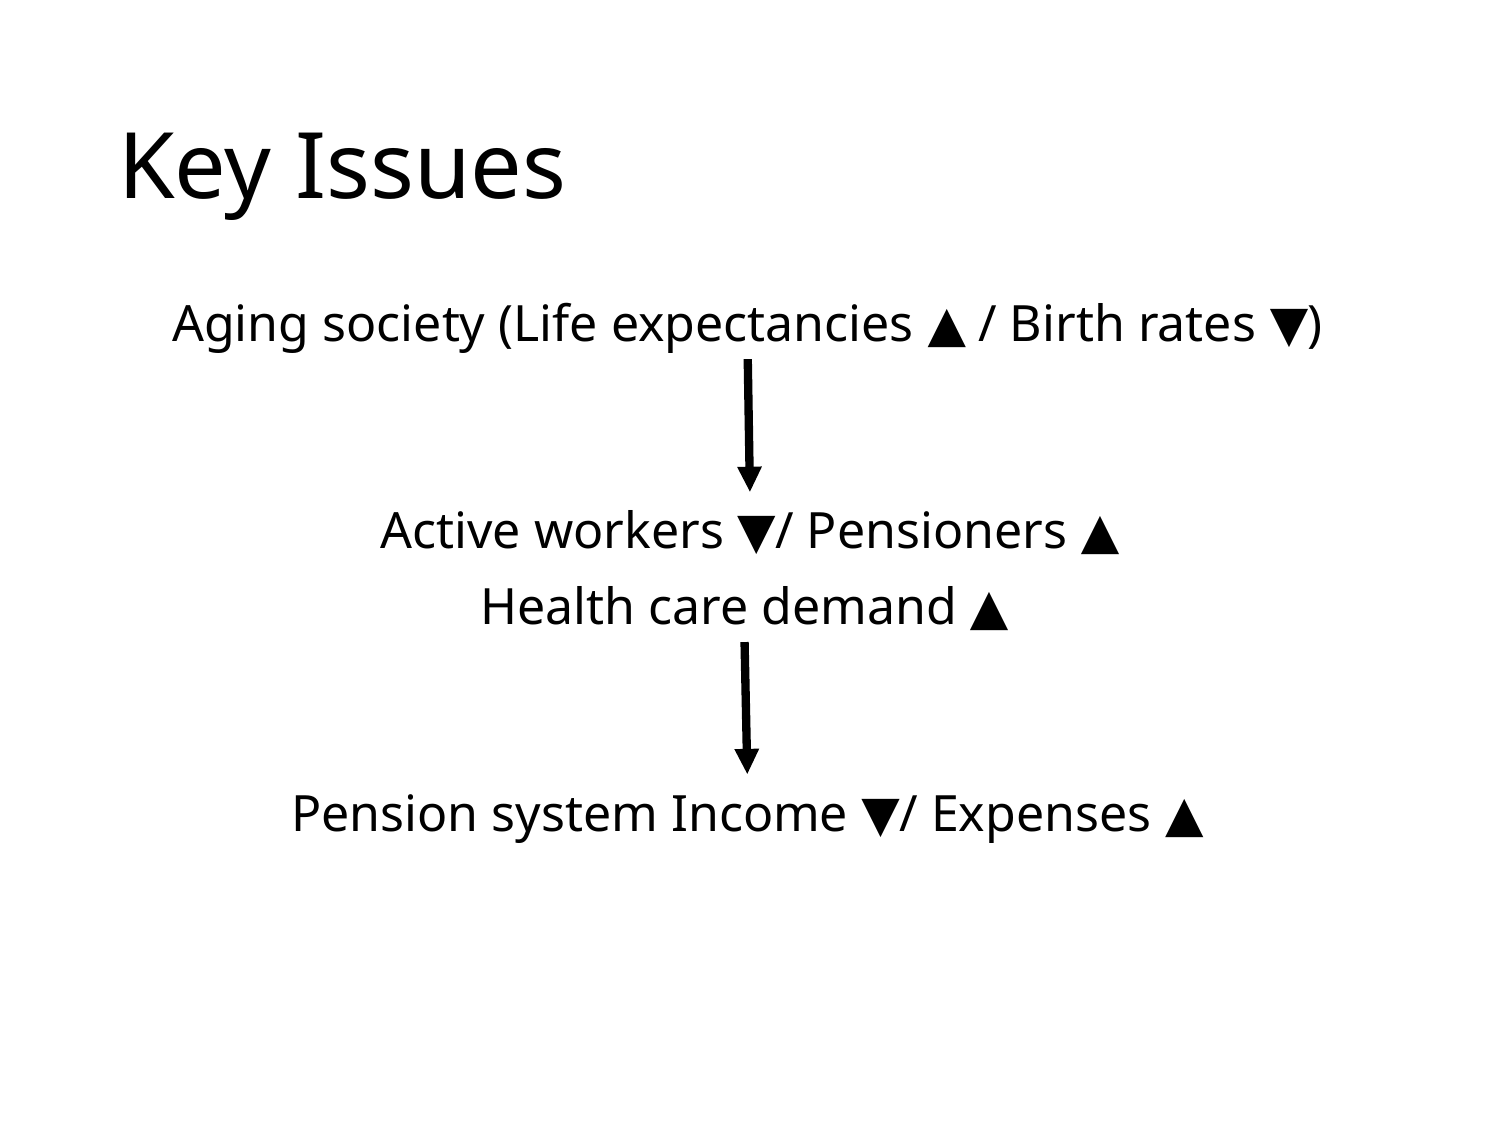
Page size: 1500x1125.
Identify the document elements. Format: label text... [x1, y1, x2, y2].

text_box Pension system Income ▼/ Expenses ▲ [0, 773, 1495, 939]
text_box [744, 643, 748, 774]
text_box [0, 491, 1495, 644]
title Key Issues [103, 59, 1397, 278]
text_box Aging society (Life expectancies ▲ / Birth rates ▼) [0, 284, 1498, 360]
